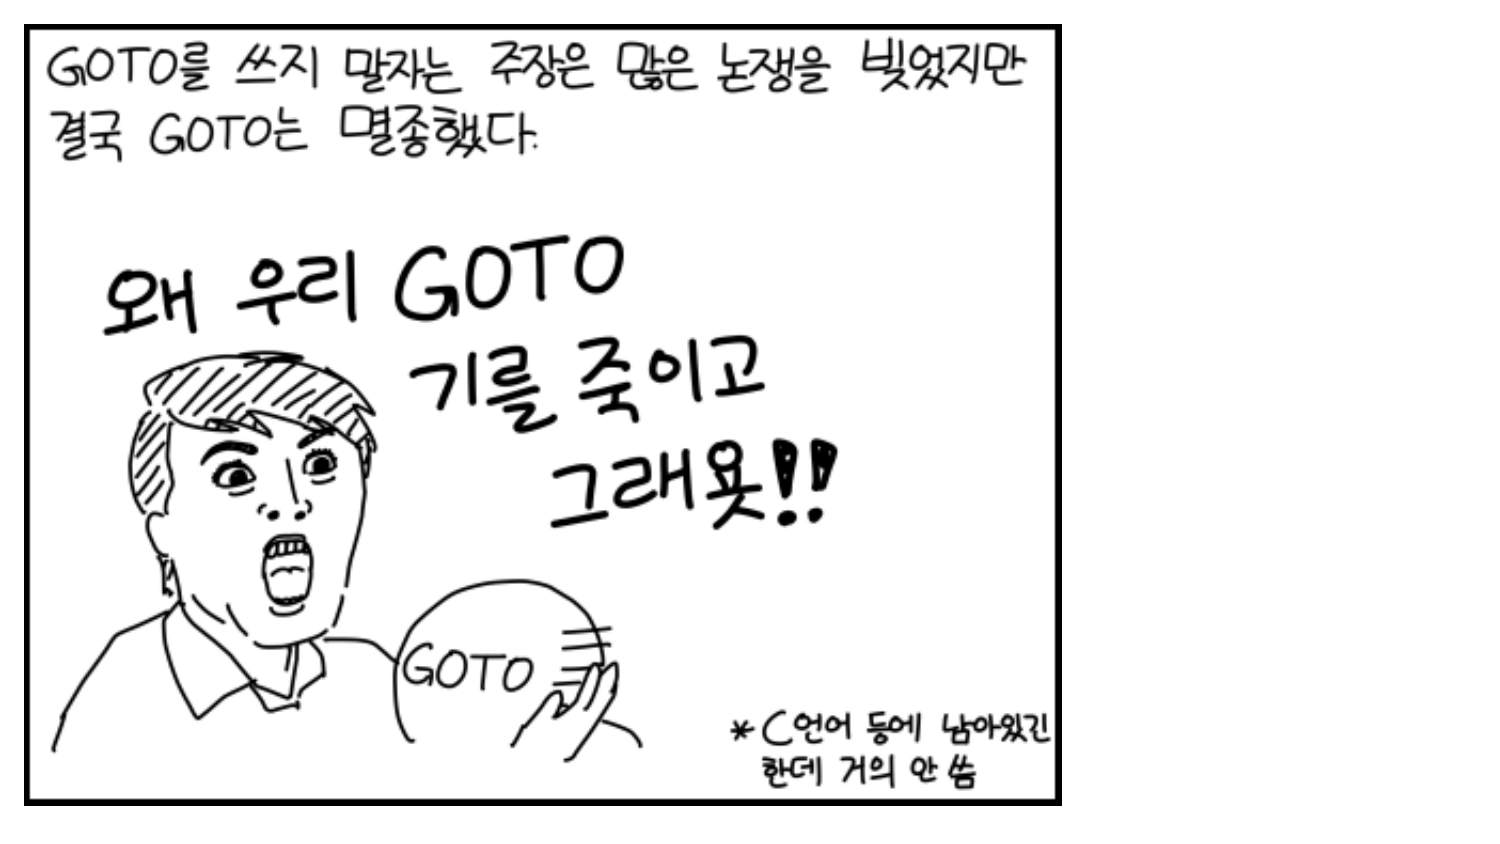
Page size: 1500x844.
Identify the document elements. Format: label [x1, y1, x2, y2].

picture [24, 24, 1063, 806]
